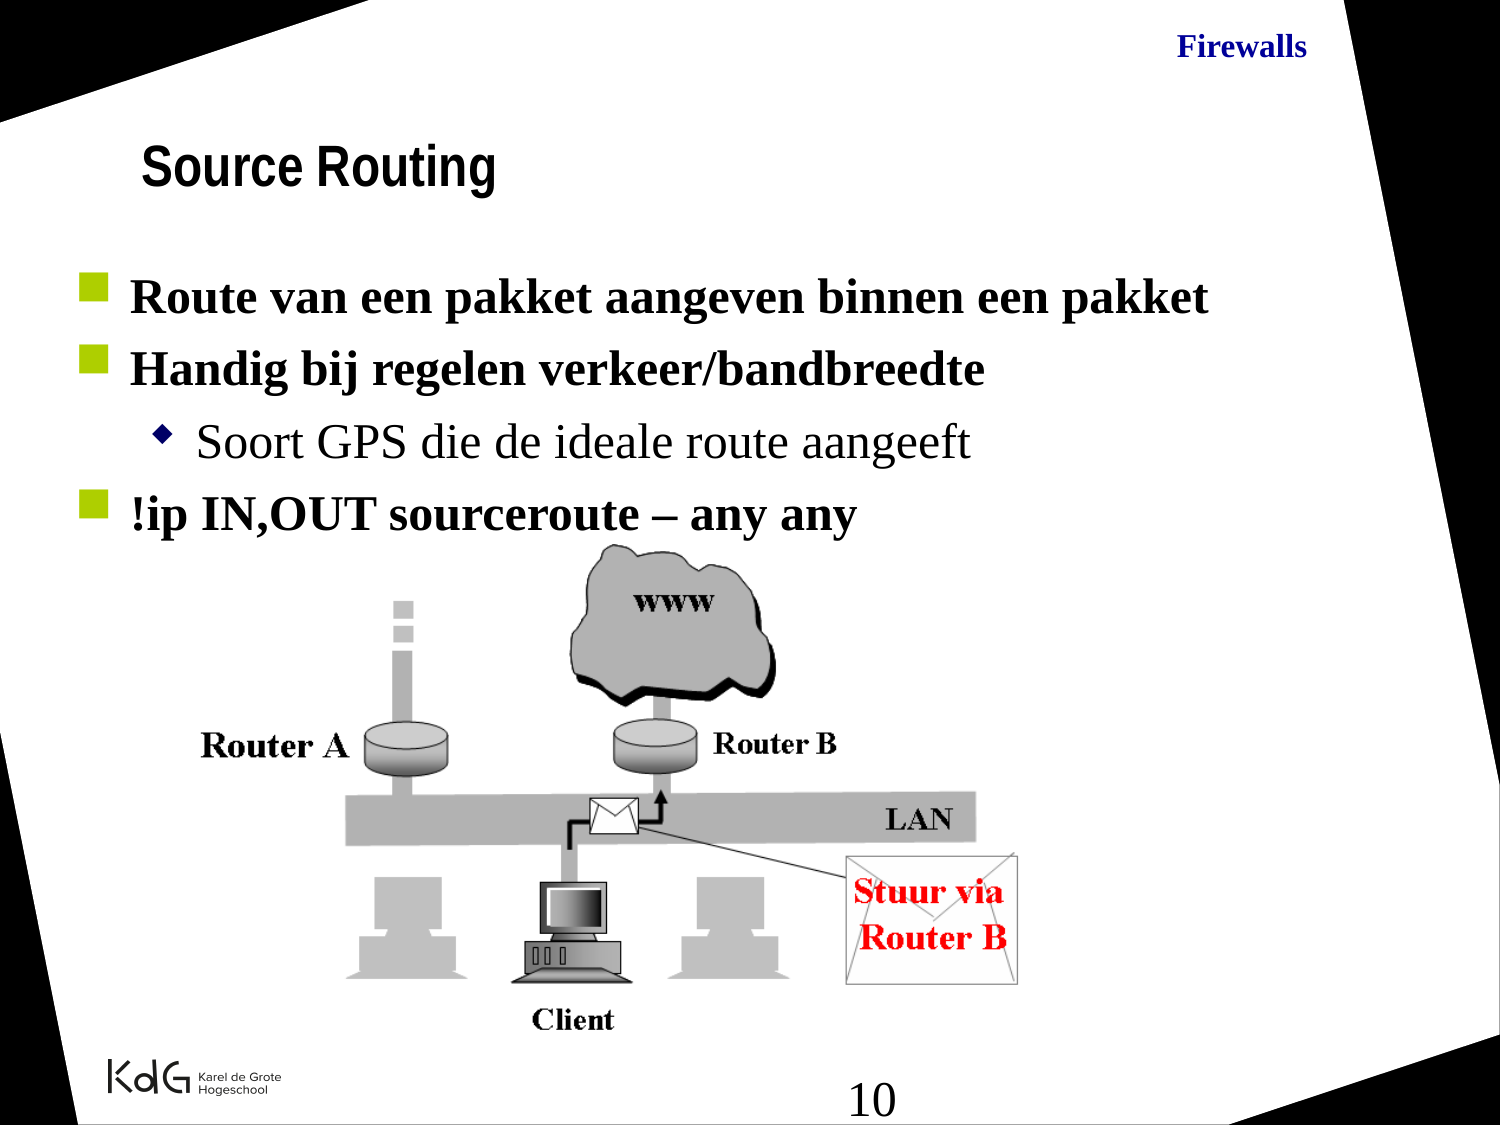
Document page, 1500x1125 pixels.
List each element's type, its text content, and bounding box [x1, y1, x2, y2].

text_box Route van een pakket aangeven binnen een pakket Handig bij regelen verkeer/bandbreedte Soort GPS die de ideale route aangeeft !ip IN,OUT sourceroute – any any [75, 263, 1425, 1006]
picture [108, 1059, 281, 1096]
picture [188, 542, 1024, 1044]
text_box Source Routing [141, 72, 1447, 253]
